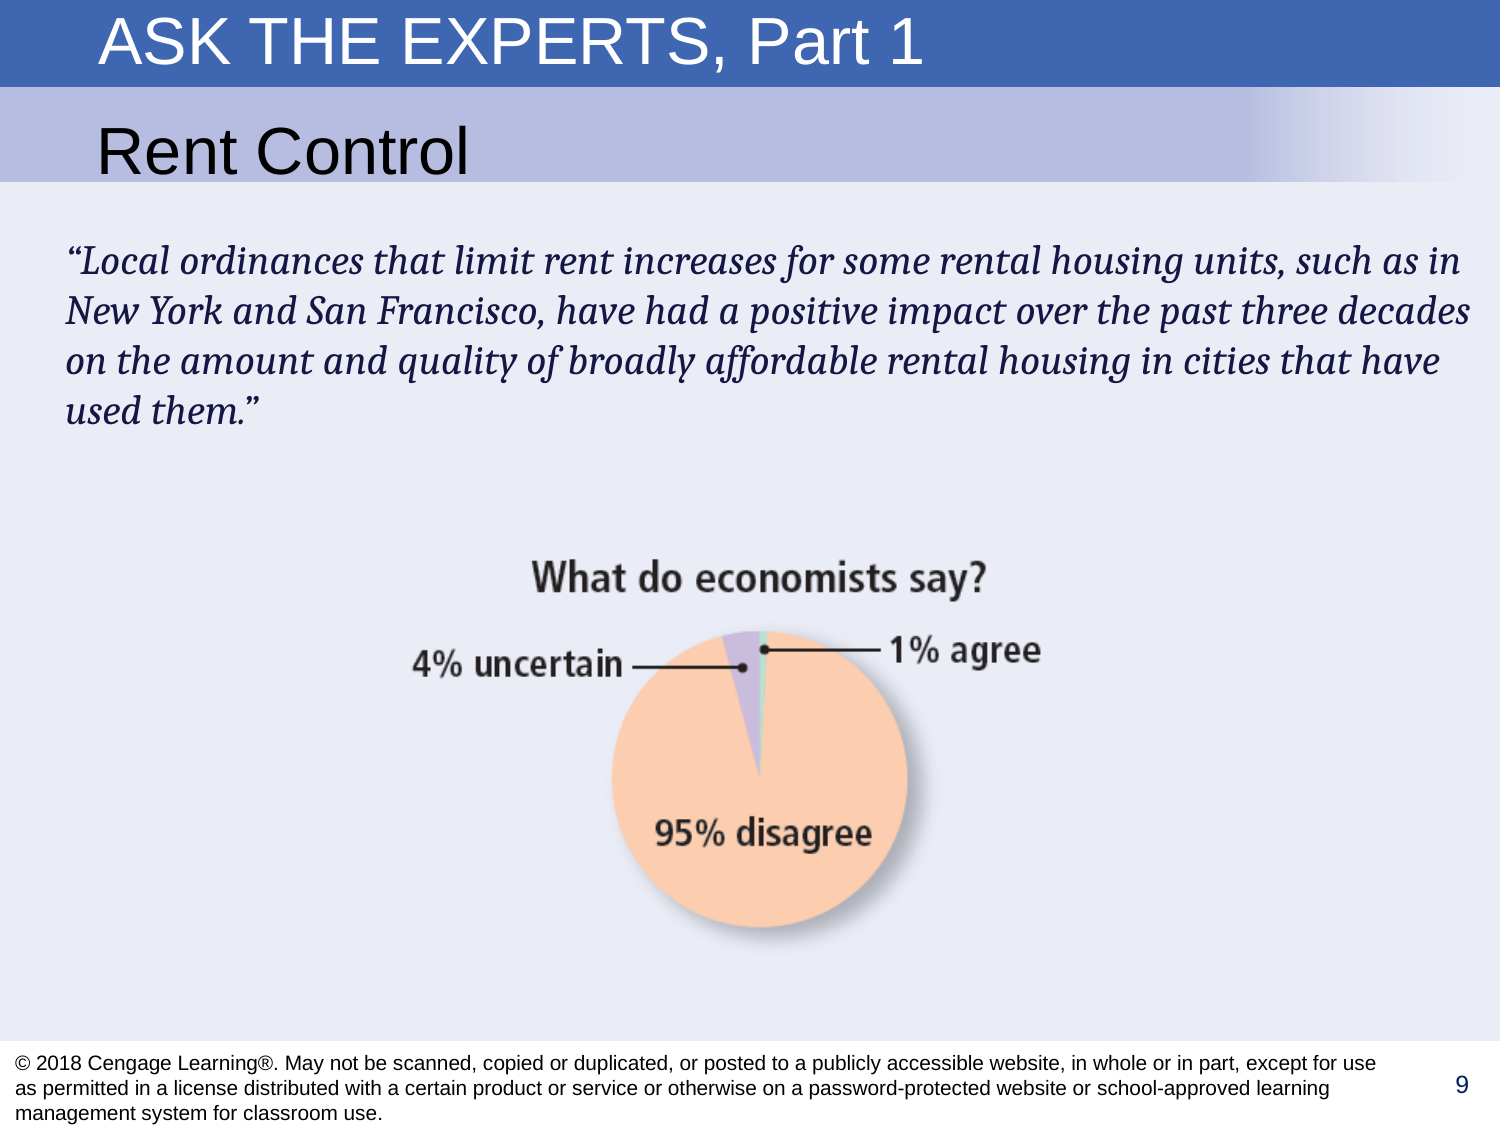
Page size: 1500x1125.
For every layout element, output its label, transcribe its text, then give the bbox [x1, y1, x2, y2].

footer © 2018 Cengage Learning®. May not be scanned, copied or duplicated, or posted to a publicly accessible website, in whole or in part, except for use as permitted in a license distributed with a certain product or service or otherwise on a password-protected website or school-approved learning management system for classroom use. [0, 1050, 1418, 1125]
slide_number 9 [1424, 1060, 1500, 1125]
picture [0, 0, 1500, 1041]
title ASK THE EXPERTS, Part 1 [83, 0, 1470, 75]
list Rent Control [81, 99, 1470, 168]
list “Local ordinances that limit rent increases for some rental housing units, such as in New York and San Francisco, have had a positive impact over the past three decades on the amount and quality of broadly affordable rental housing in cities that have used them.” [50, 224, 1488, 463]
